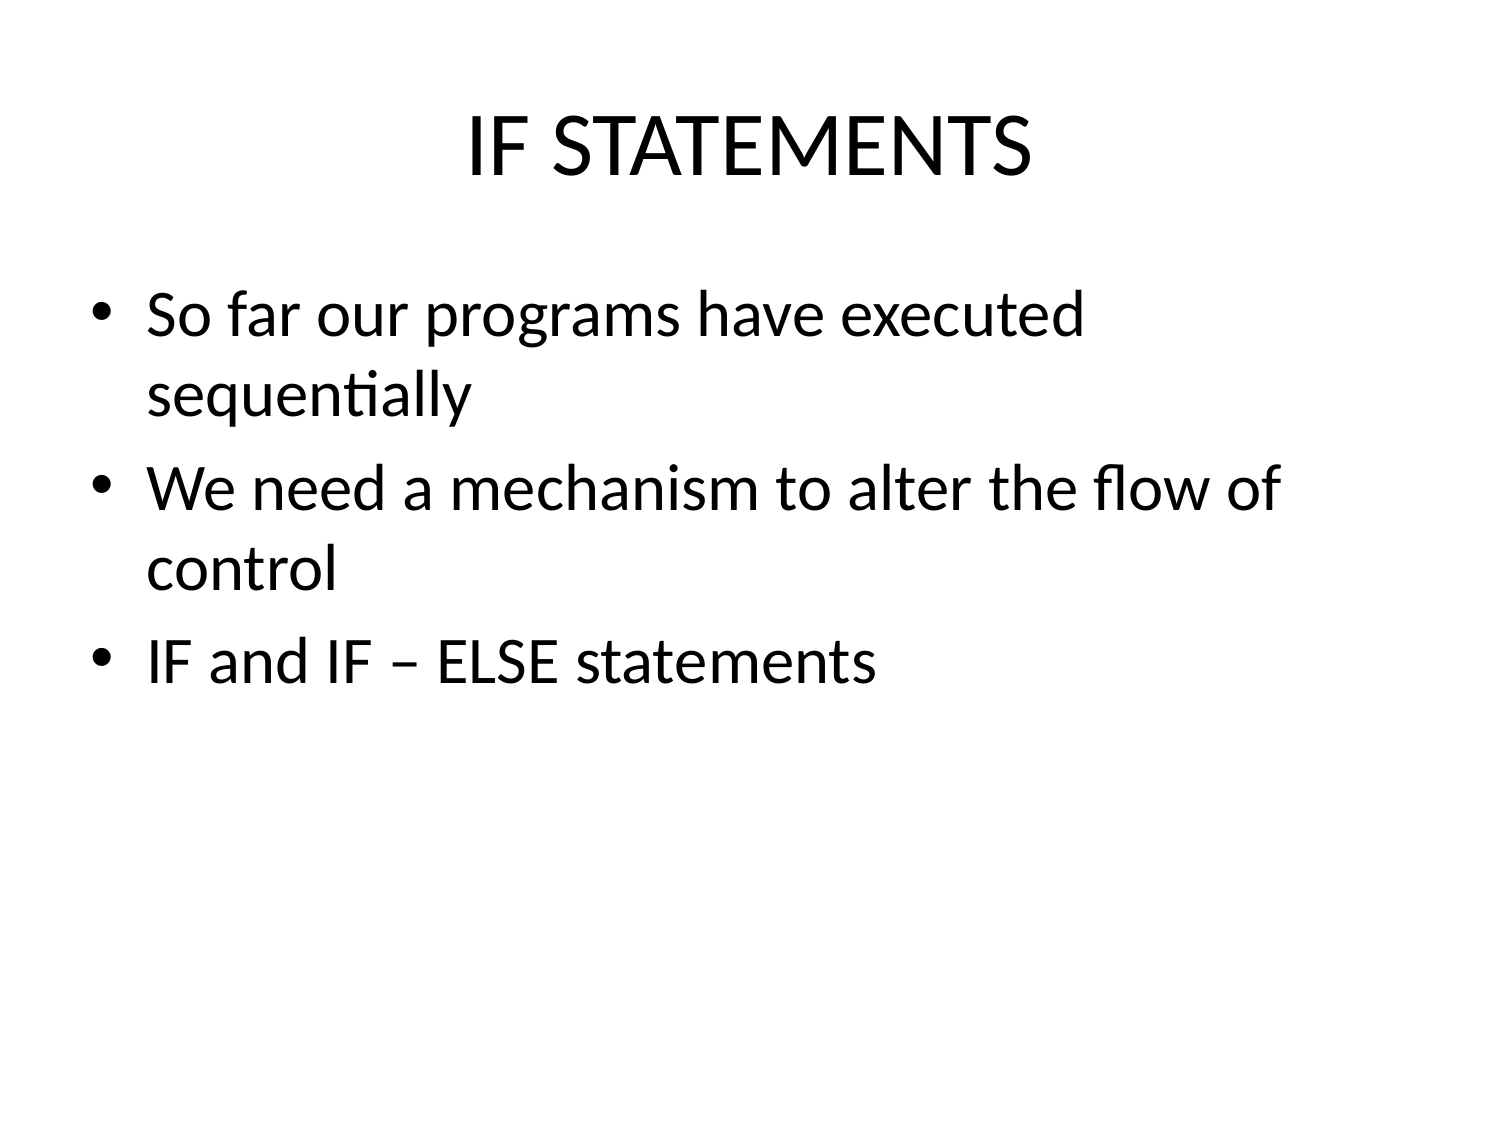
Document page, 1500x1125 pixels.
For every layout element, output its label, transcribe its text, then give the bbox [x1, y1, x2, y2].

title IF STATEMENTS [75, 45, 1425, 233]
list So far our programs have executed sequentially We need a mechanism to alter the flow of control IF and IF – ELSE statements [75, 262, 1425, 1005]
